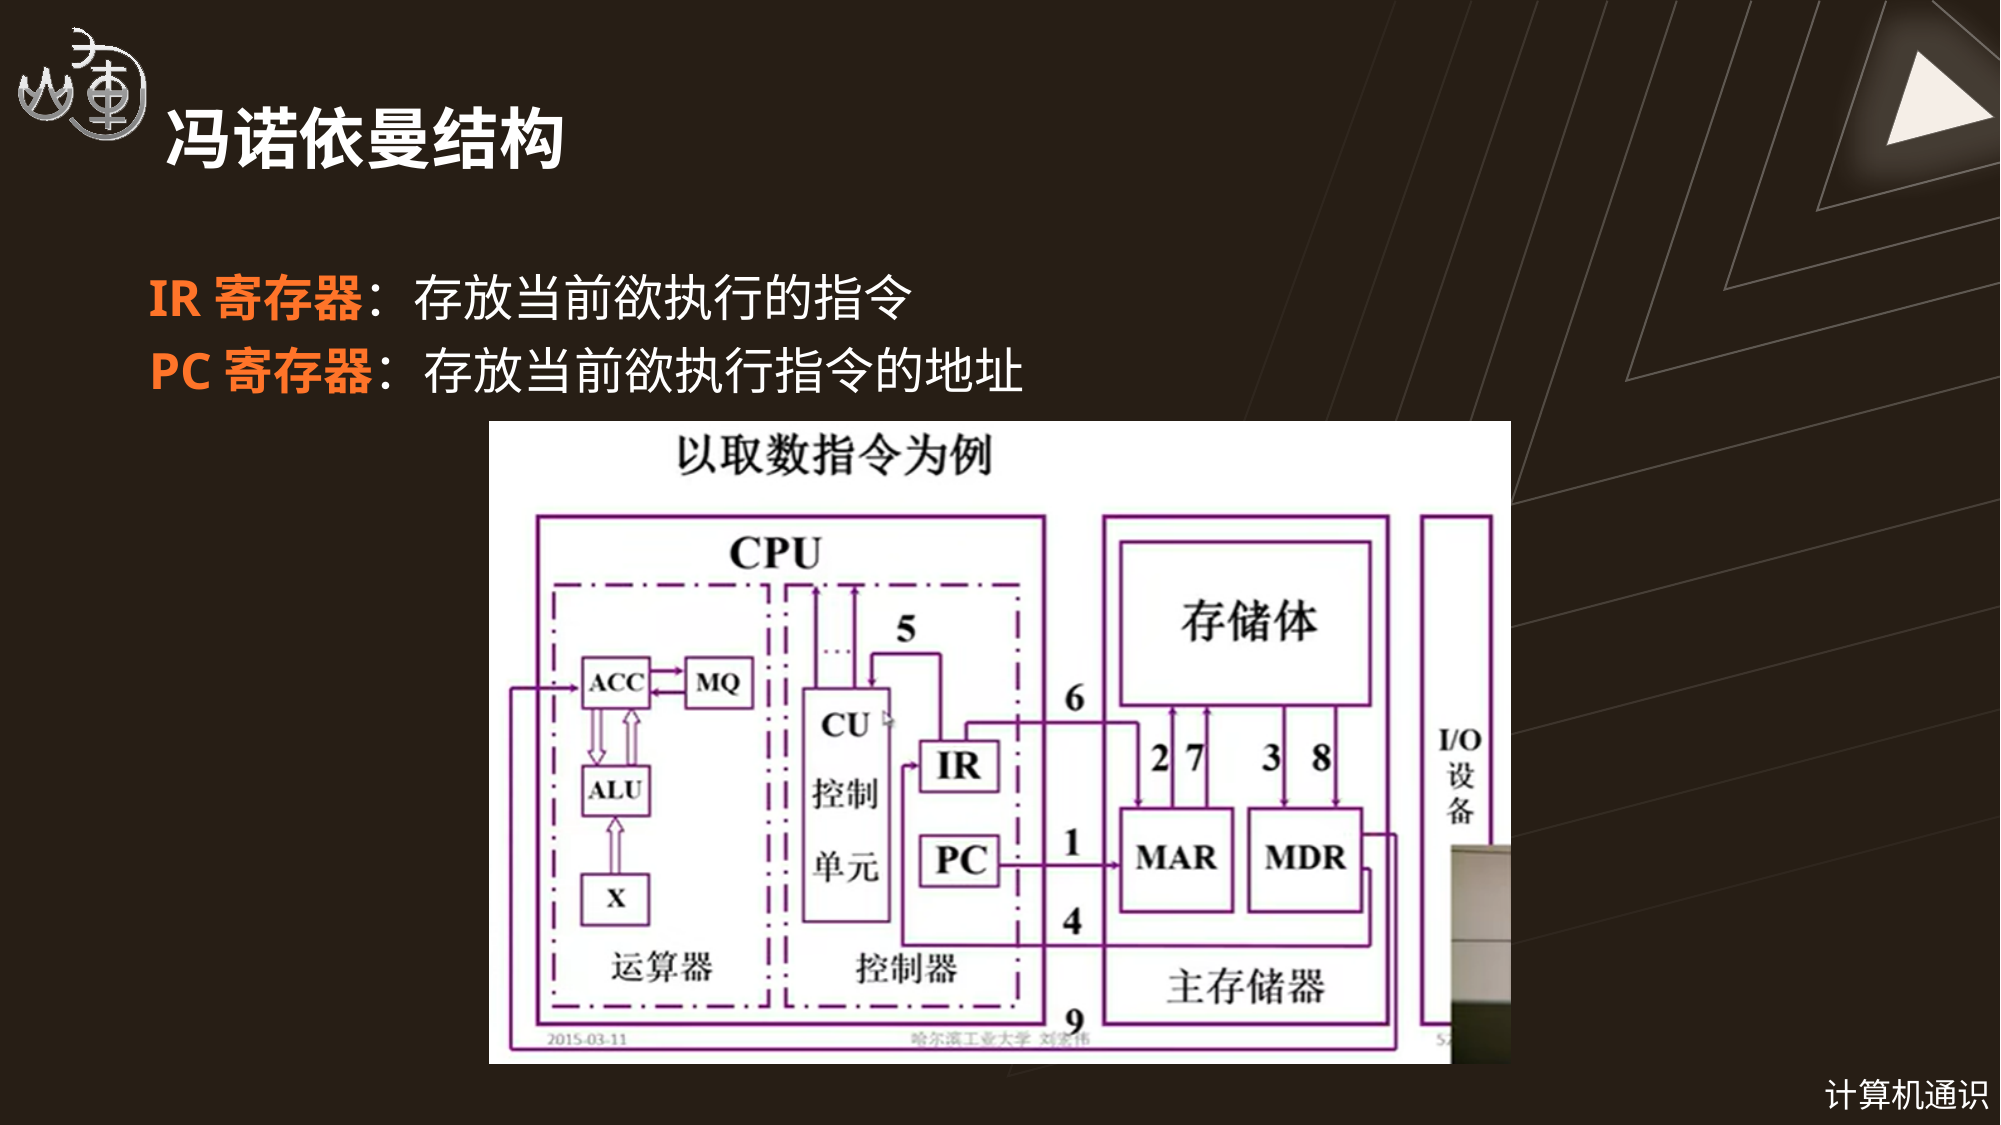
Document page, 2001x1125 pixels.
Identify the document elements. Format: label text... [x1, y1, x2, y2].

text_box IR寄存器：存放当前欲执行的指令 PC寄存器：存放当前欲执行指令的地址 [148, 244, 1870, 400]
picture [489, 421, 1511, 1064]
title 冯诺依曼结构 [165, 59, 1886, 178]
picture [16, 22, 149, 155]
text_box 计算机通识 [1824, 1054, 2000, 1125]
